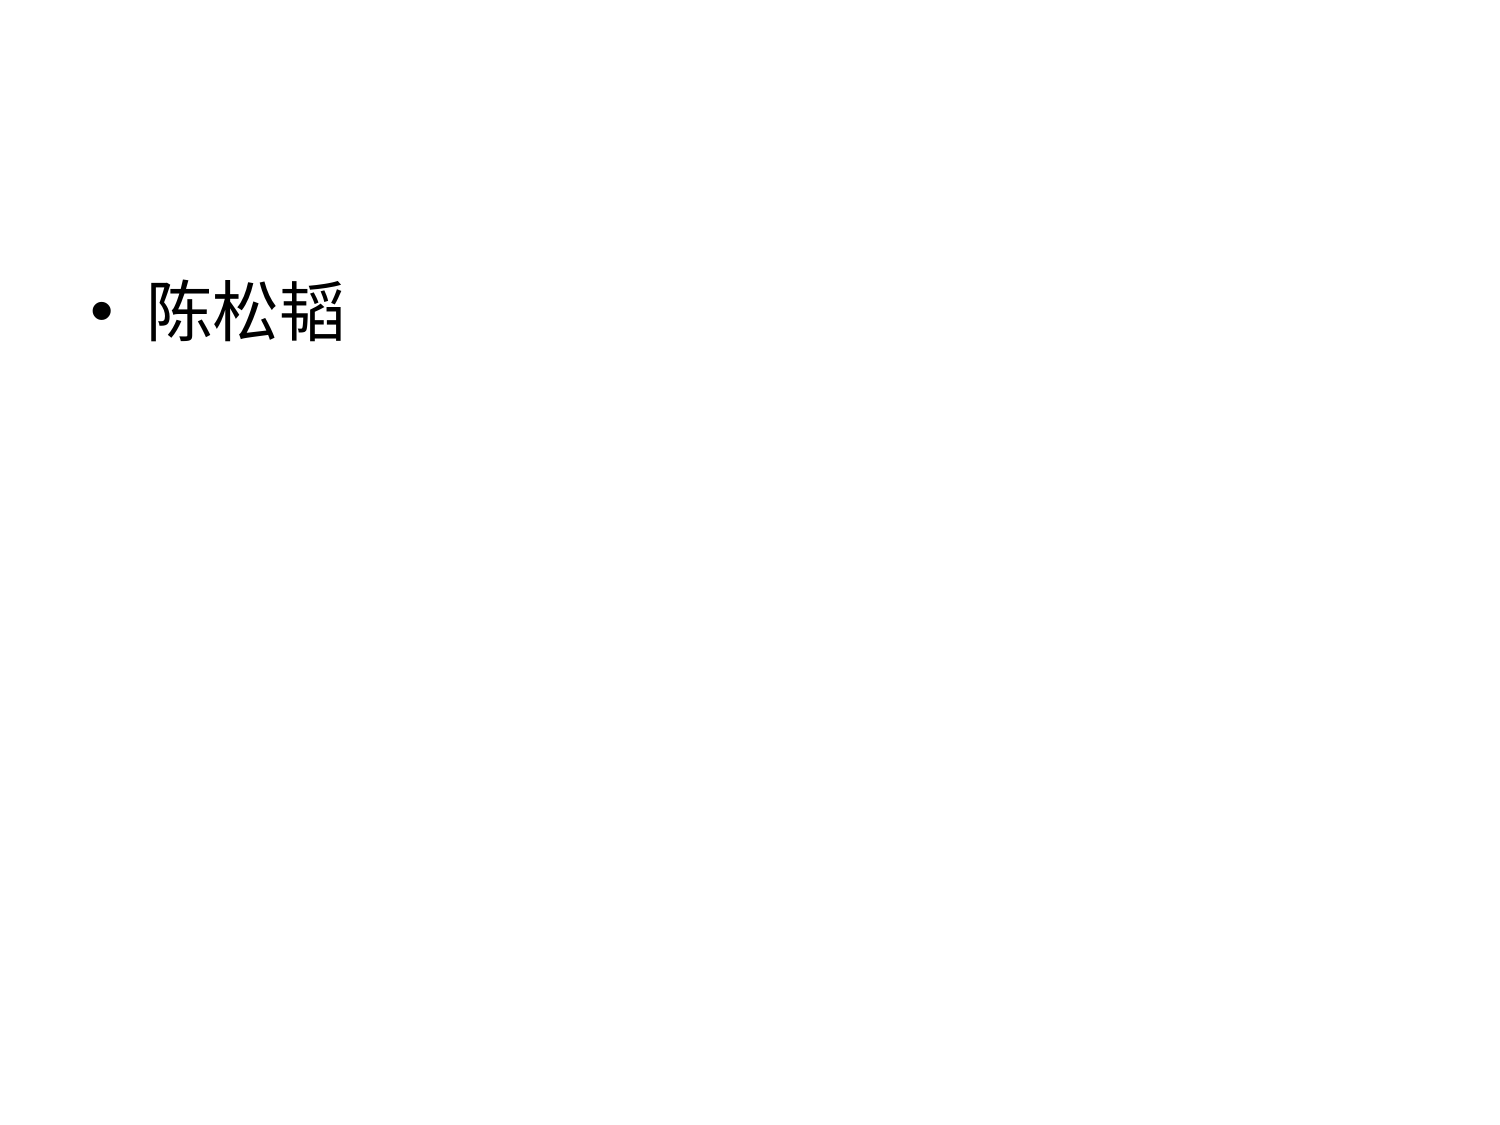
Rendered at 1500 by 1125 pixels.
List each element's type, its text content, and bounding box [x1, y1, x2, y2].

list 陈松韬 [75, 262, 1425, 1005]
